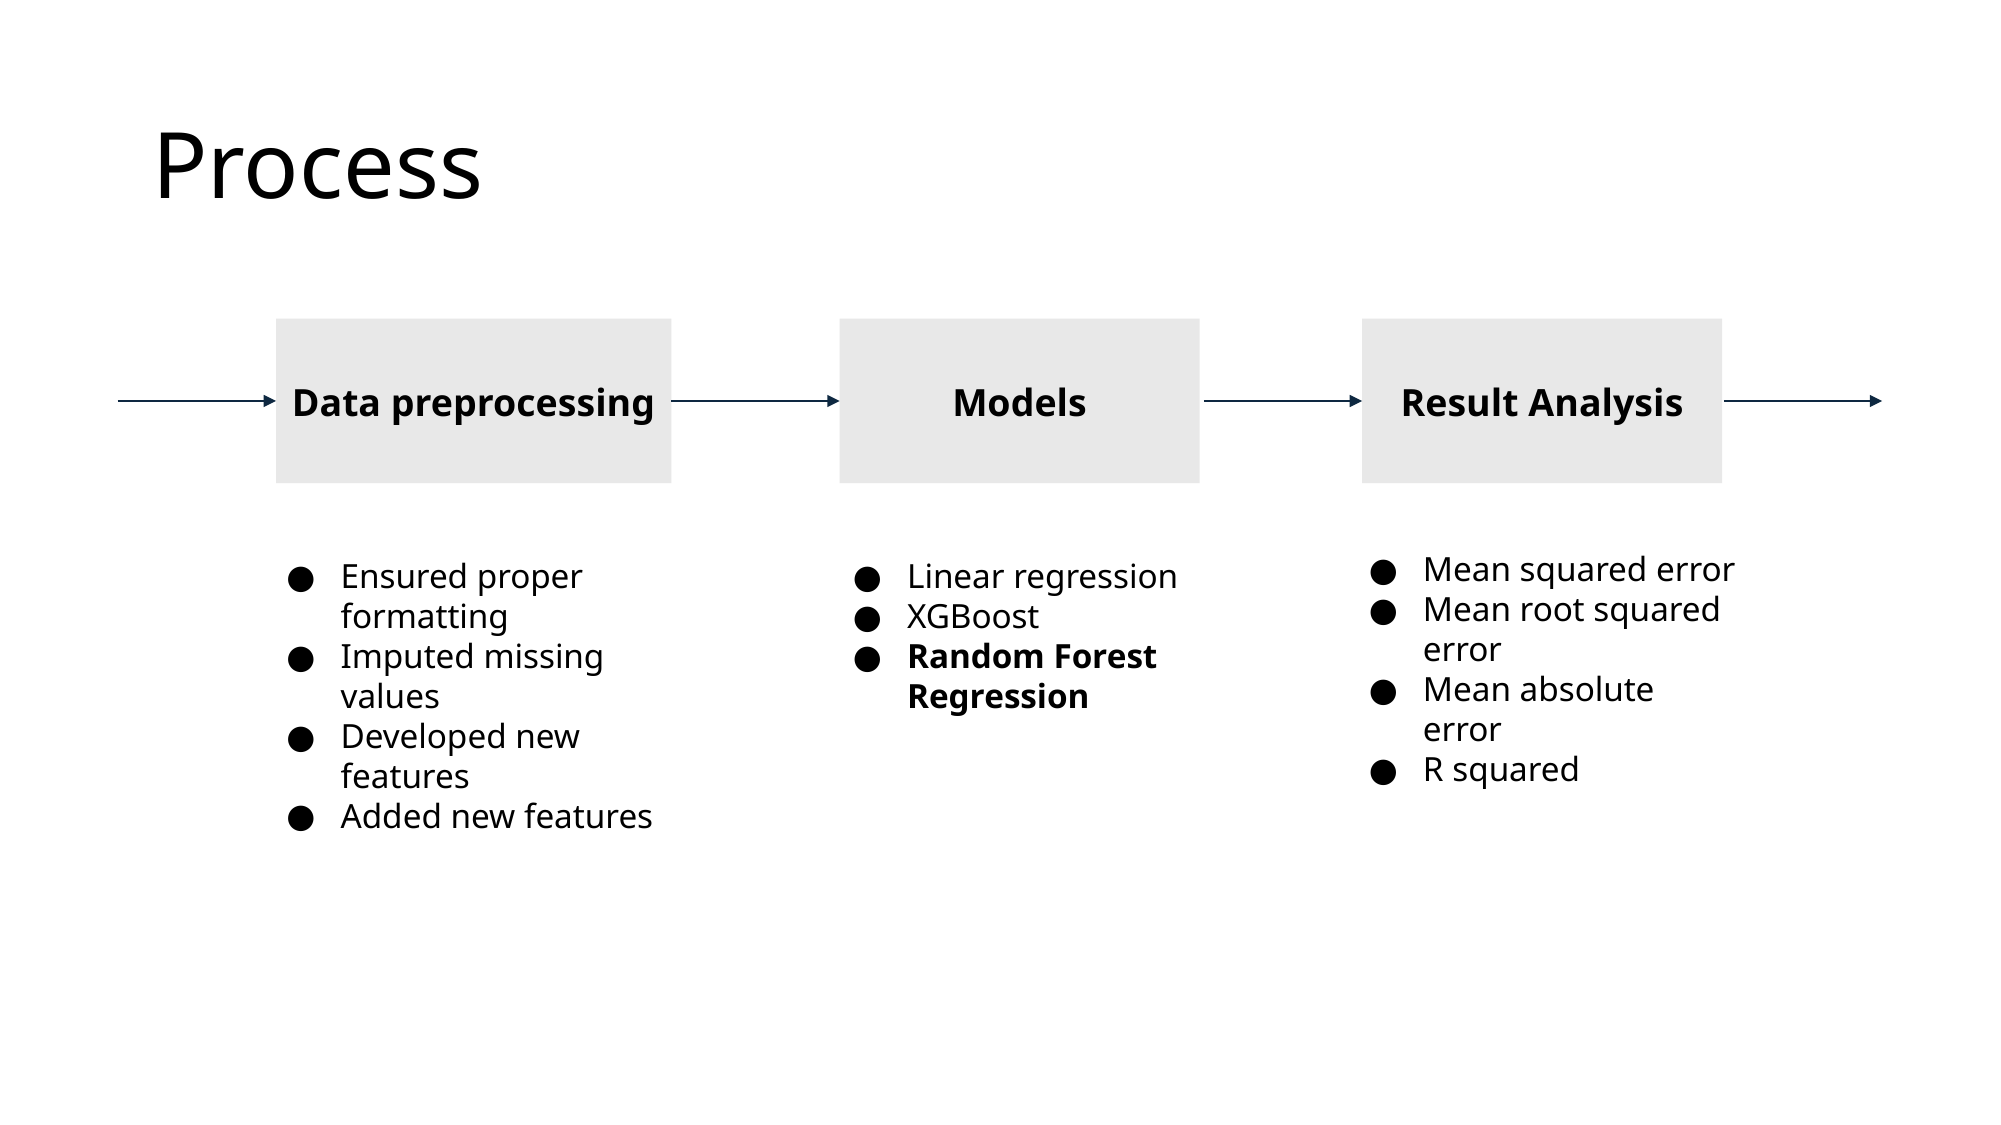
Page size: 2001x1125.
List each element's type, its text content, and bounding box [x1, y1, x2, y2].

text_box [250, 318, 1752, 908]
title Process [137, 59, 1863, 278]
